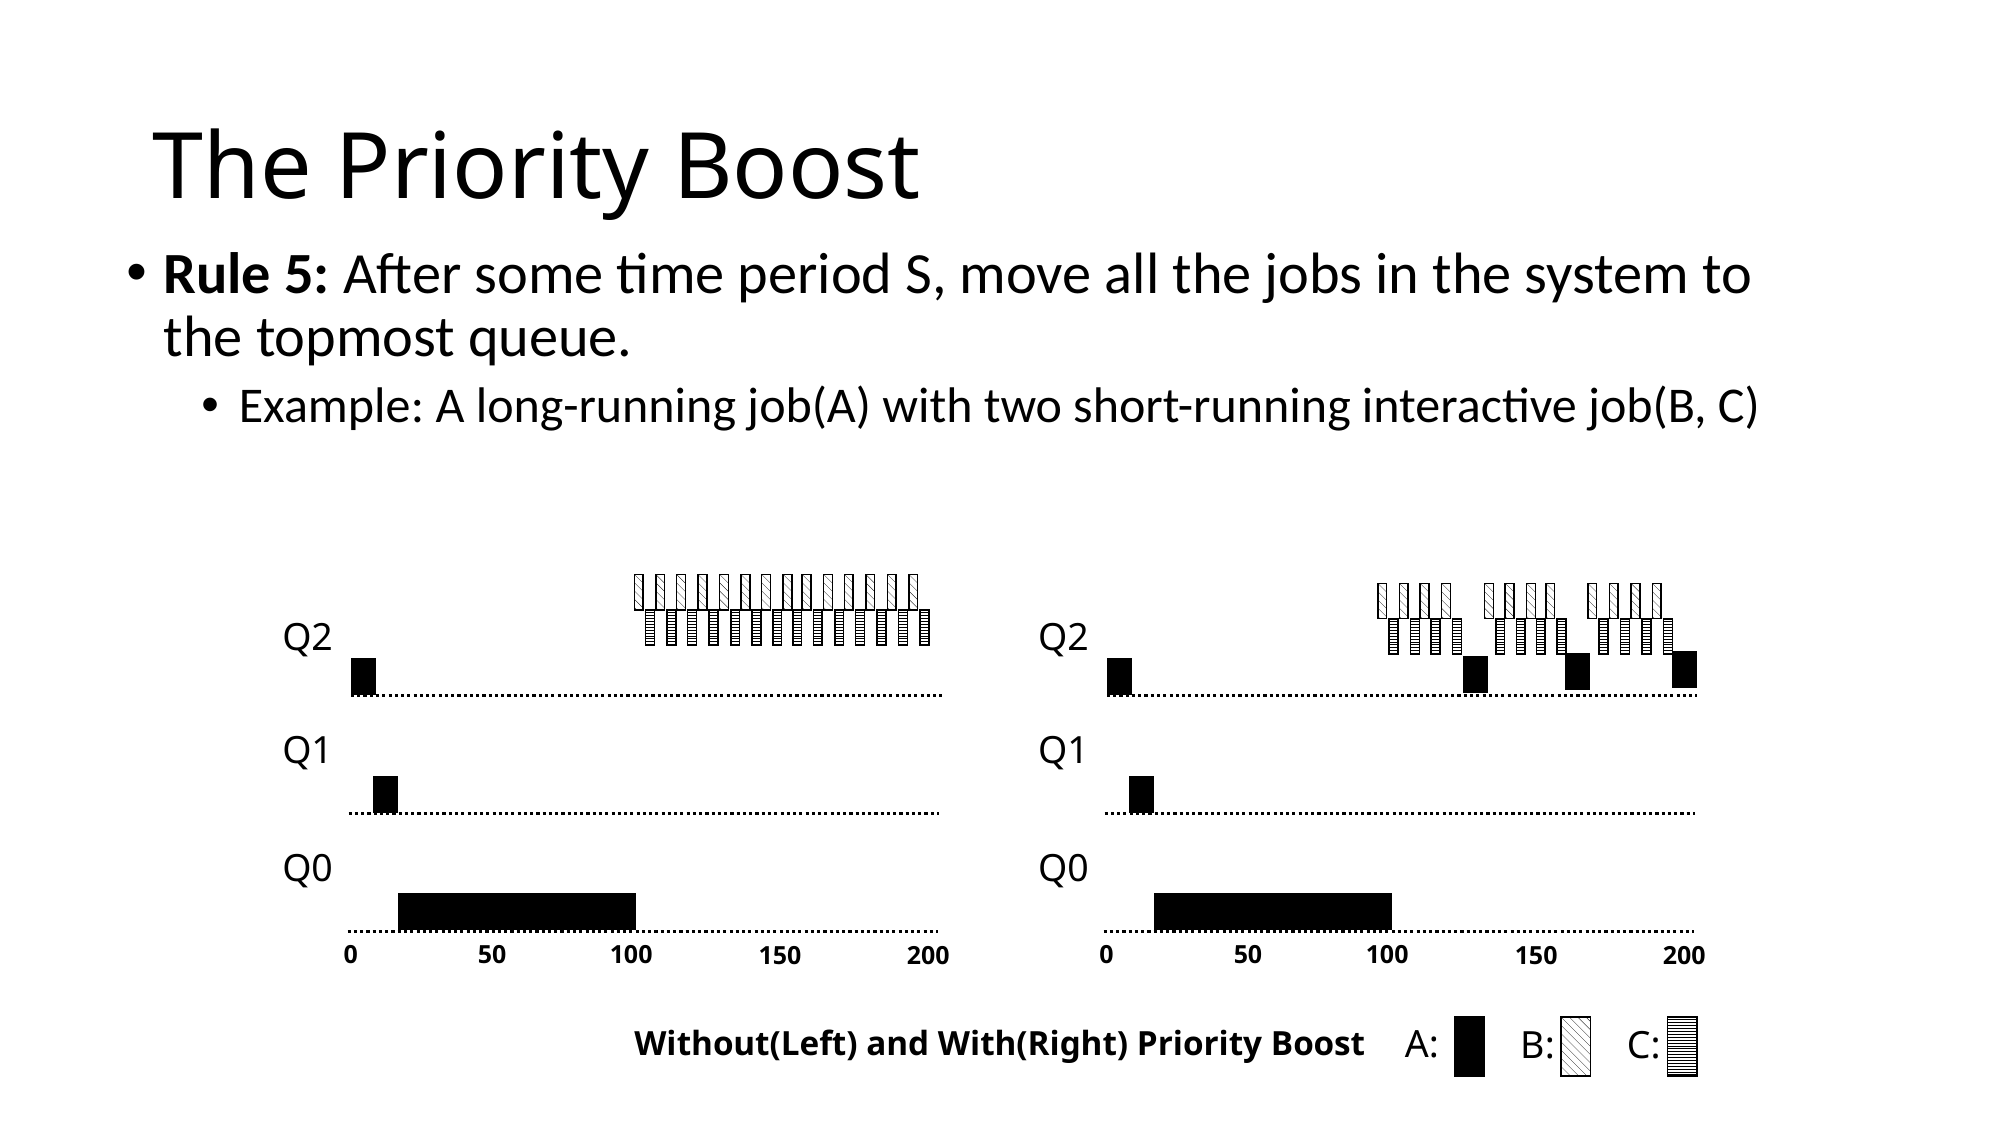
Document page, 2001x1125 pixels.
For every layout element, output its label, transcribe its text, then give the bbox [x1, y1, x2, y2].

list Rule 5: After some time period S, move all the jobs in the system to the topmost queue. Example: A long-running job(A) with two short-running interactive job(B, C) [111, 235, 1837, 950]
title The Priority Boost [137, 59, 1863, 278]
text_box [1383, 1013, 1697, 1077]
text_box Without(Left) and With(Right) Priority Boost [540, 1015, 1383, 1070]
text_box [243, 574, 974, 978]
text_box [999, 583, 1730, 978]
